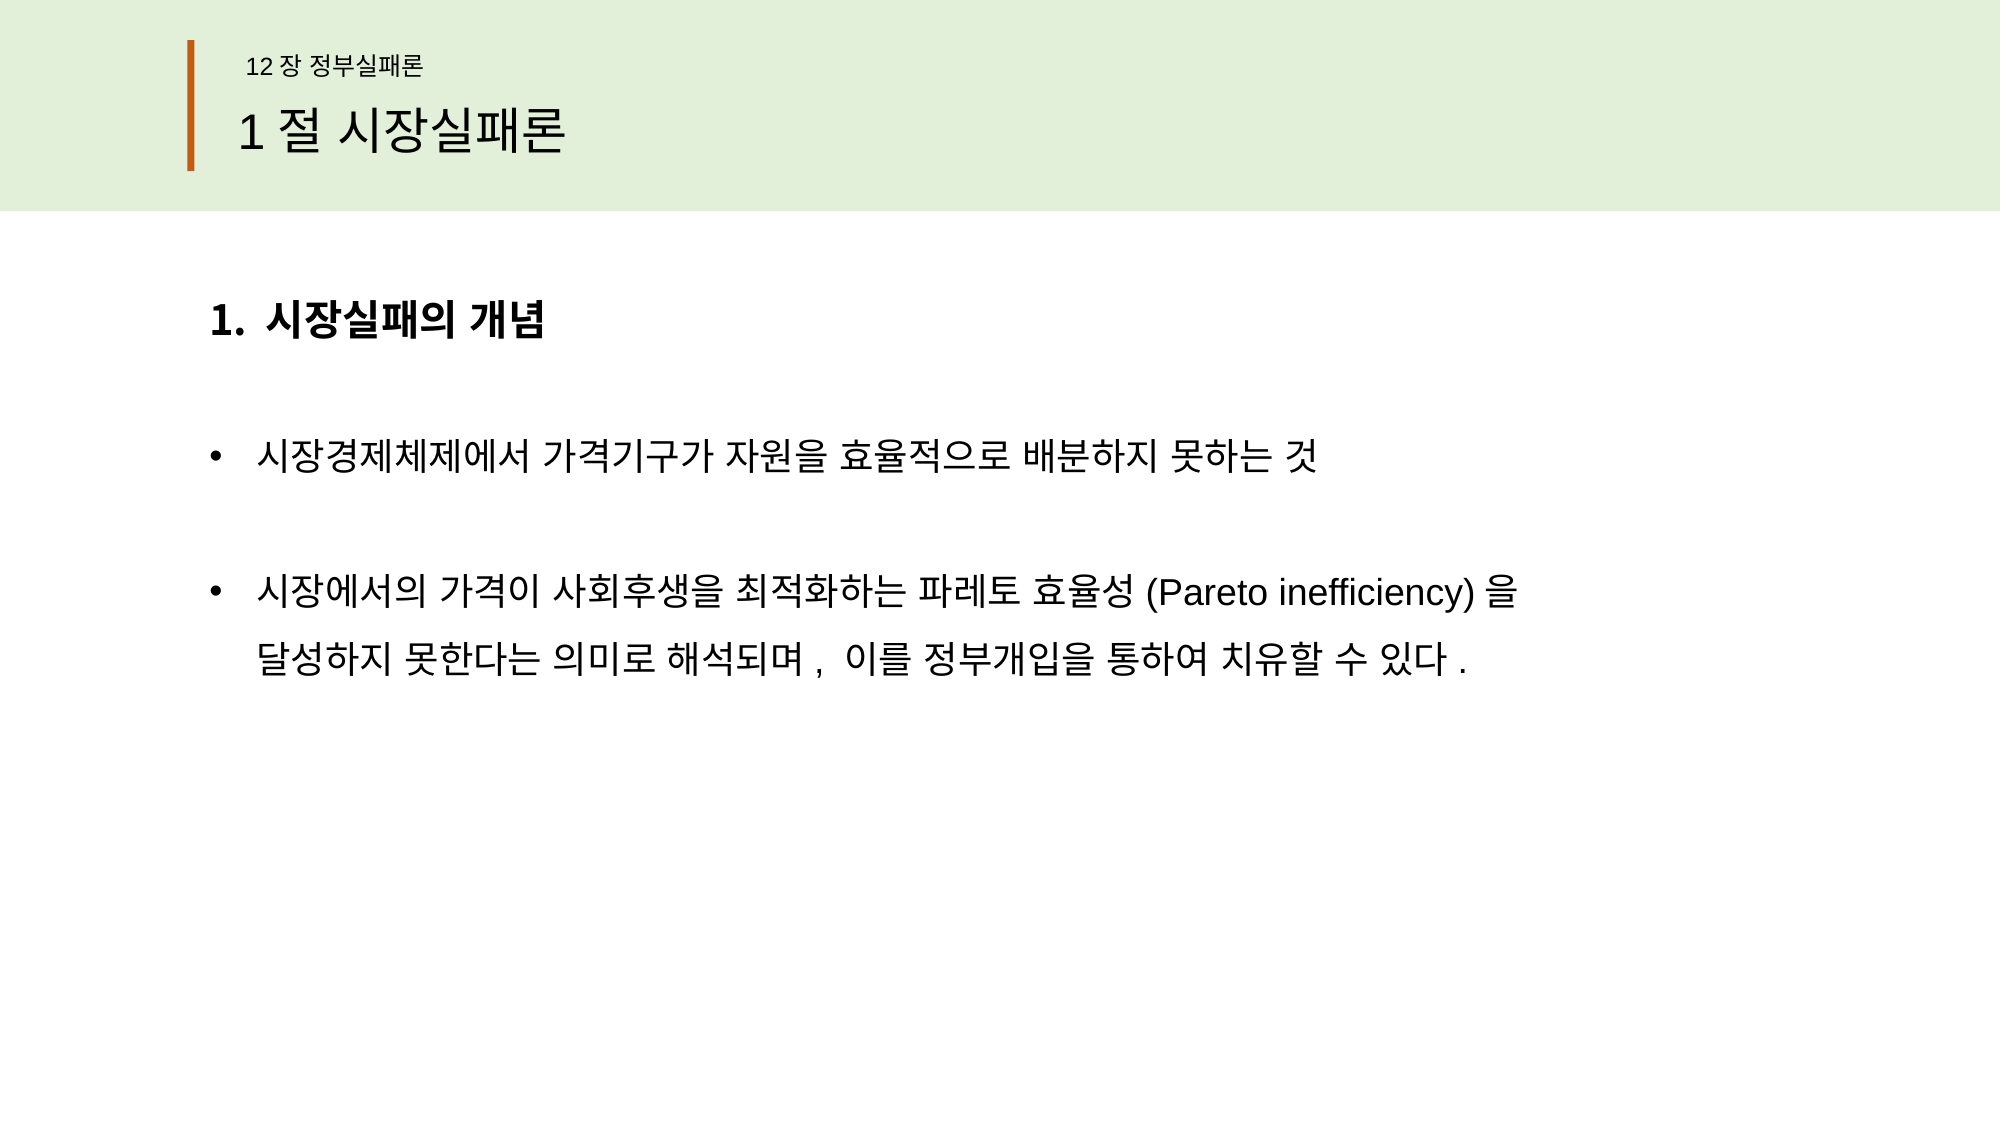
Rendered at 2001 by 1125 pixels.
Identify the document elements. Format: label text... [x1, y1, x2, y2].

text_box 시장실패의 개념 시장경제체제에서 가격기구가 자원을 효율적으로 배분하지 못하는 것 시장에서의 가격이 사회후생을 최적화하는 파레토 효율성(Pareto inefficiency)을 달성하지 못한다는 의미로 해석되며, 이를 정부개입을 통하여 치유할 수 있다. [194, 260, 1697, 824]
text_box [186, 39, 196, 172]
text_box 1절 시장실패론 [222, 92, 1501, 168]
text_box [0, 0, 2000, 212]
text_box 12장 정부실패론 [230, 42, 440, 88]
